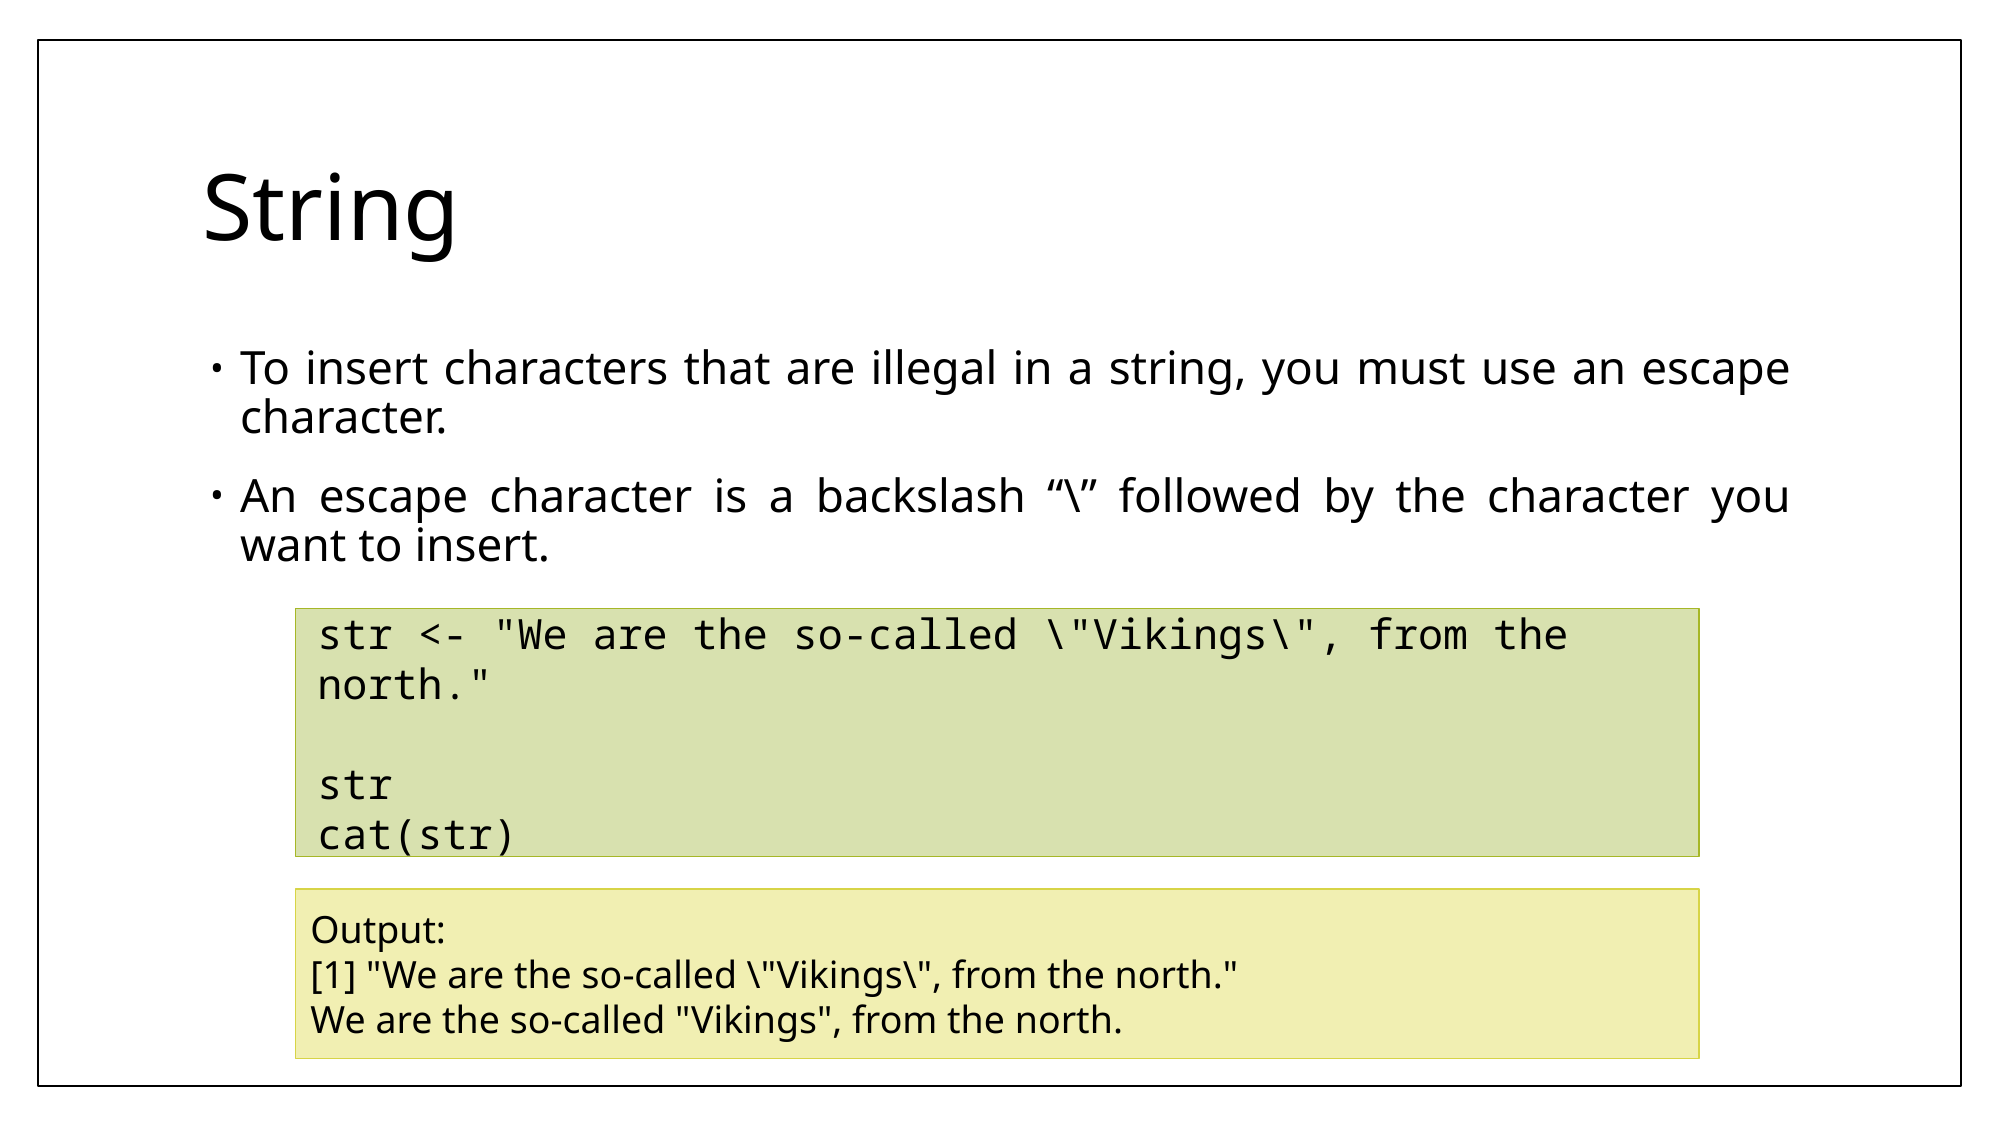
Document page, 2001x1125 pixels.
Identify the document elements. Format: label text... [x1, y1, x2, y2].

title String [187, 99, 1808, 323]
list To insert characters that are illegal in a string, you must use an escape character. An escape character is a backslash “\” followed by the character you want to insert. [187, 337, 1808, 1000]
text_box Output: [1] "We are the so-called \"Vikings\", from the north." We are the so-called "Vikings", from the north. [295, 888, 1700, 1059]
text_box str <- "We are the so-called \"Vikings\", from the north." str cat(str) [295, 608, 1700, 857]
